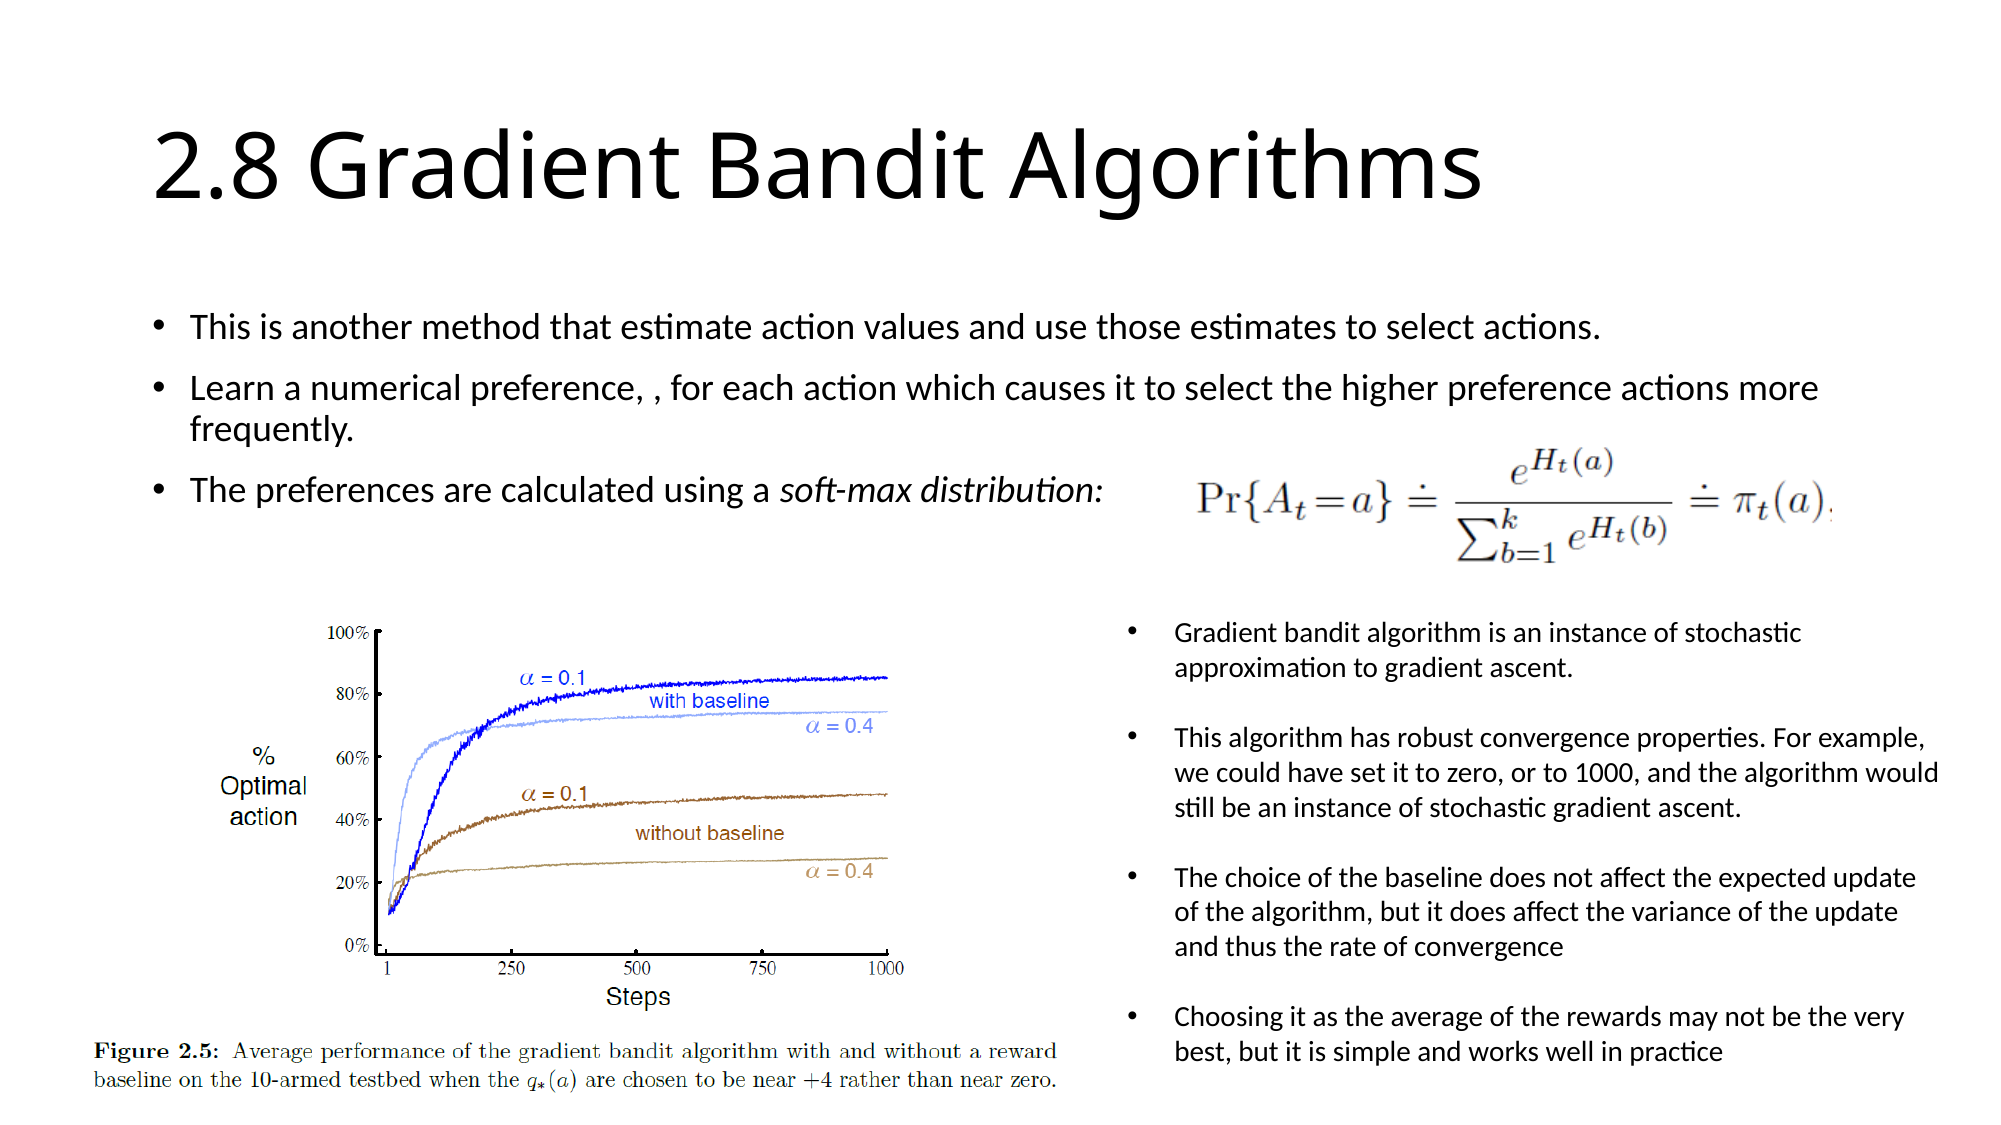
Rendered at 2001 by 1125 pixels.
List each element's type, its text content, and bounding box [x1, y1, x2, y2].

title 2.8 Gradient Bandit Algorithms [137, 59, 1863, 278]
text_box Gradient bandit algorithm is an instance of stochastic approximation to gradient ascent. This algorithm has robust convergence properties. For example, we could have set it to zero, or to 1000, and the algorithm would still be an instance of stochastic gradient ascent. The choice of the baseline does not affect the expected update of the algorithm, but it does affect the variance of the update and thus the rate of convergence Choosing it as the average of the rewards may not be the very best, but it is simple and works well in practice [1112, 605, 1956, 1075]
picture [1163, 418, 1832, 570]
picture [88, 591, 1065, 1095]
